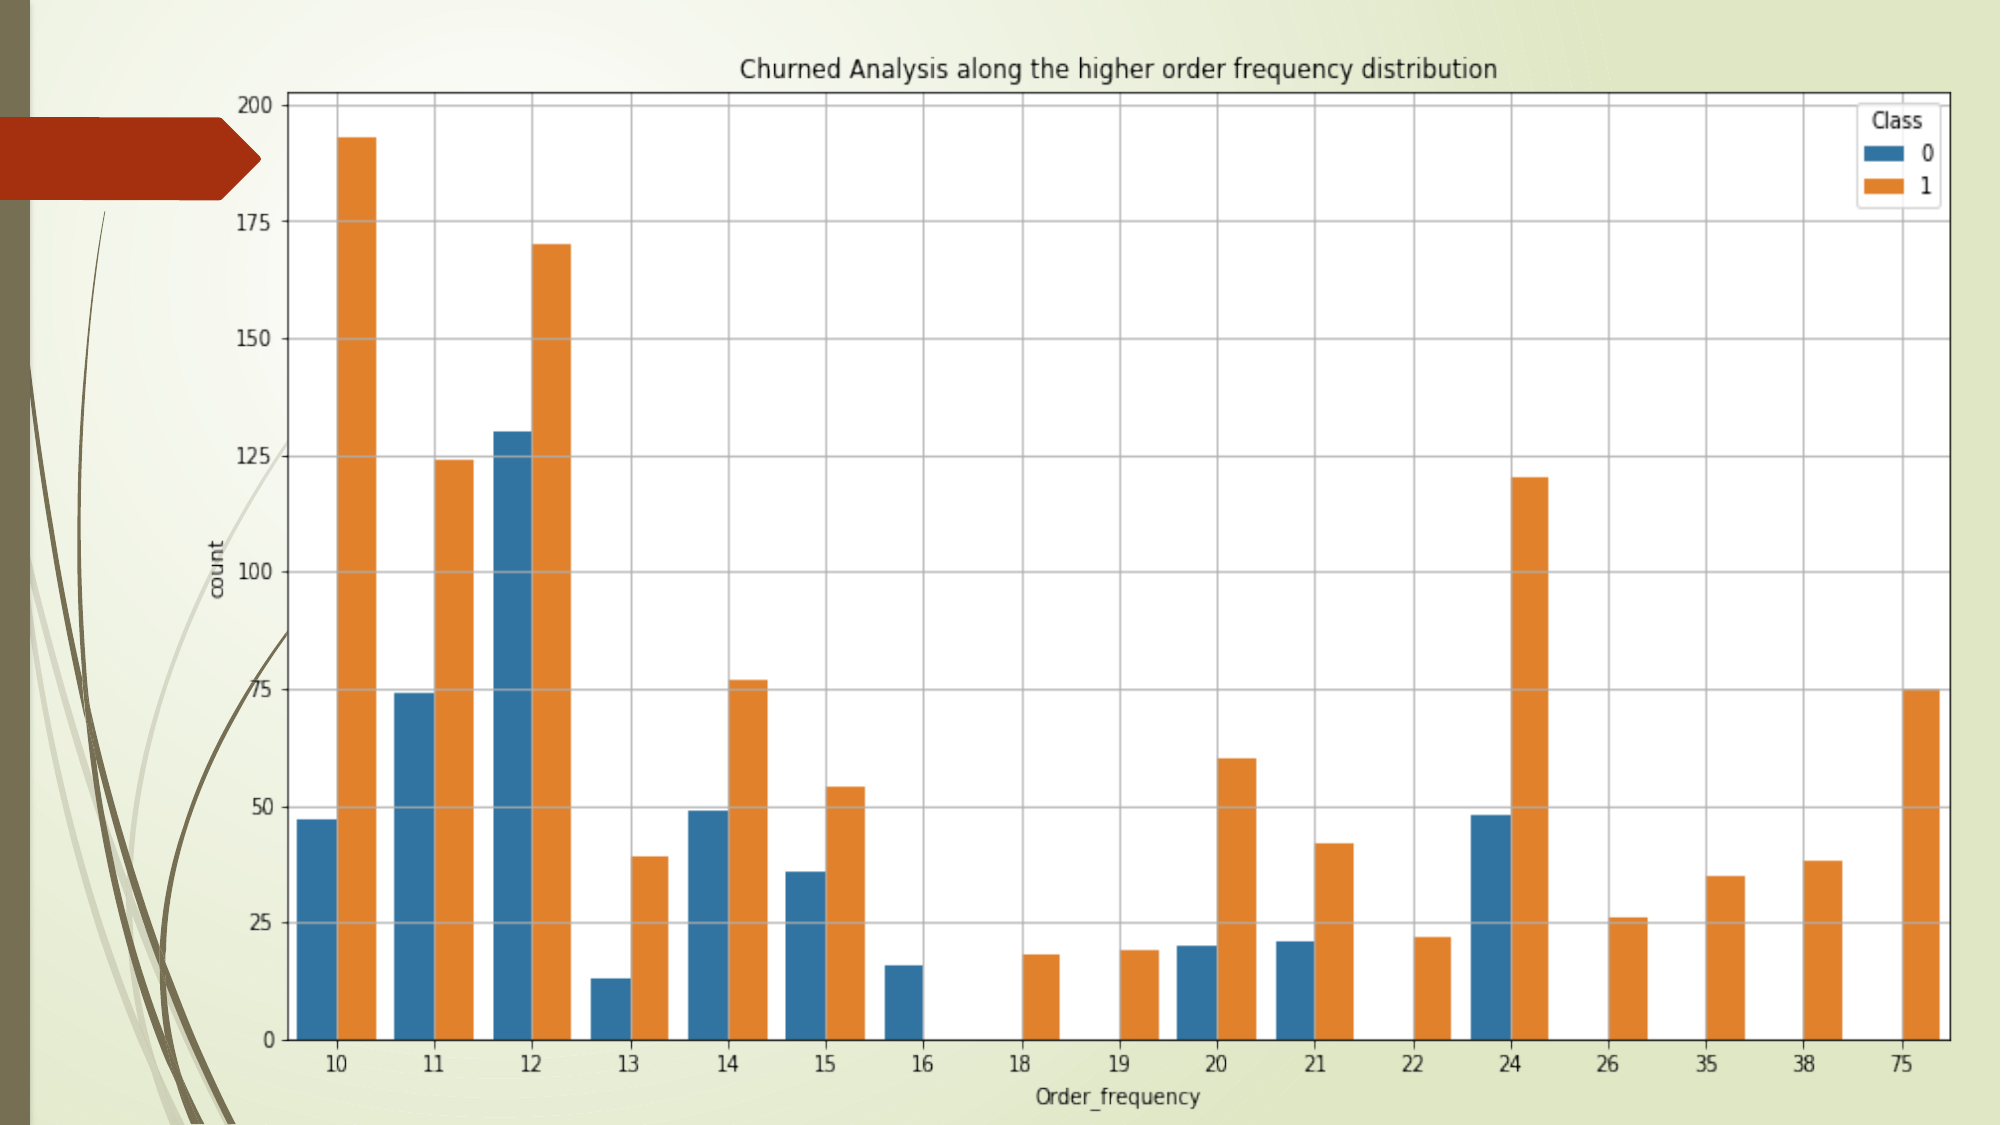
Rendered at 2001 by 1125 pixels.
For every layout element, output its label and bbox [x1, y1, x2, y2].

list [194, 41, 1965, 1125]
